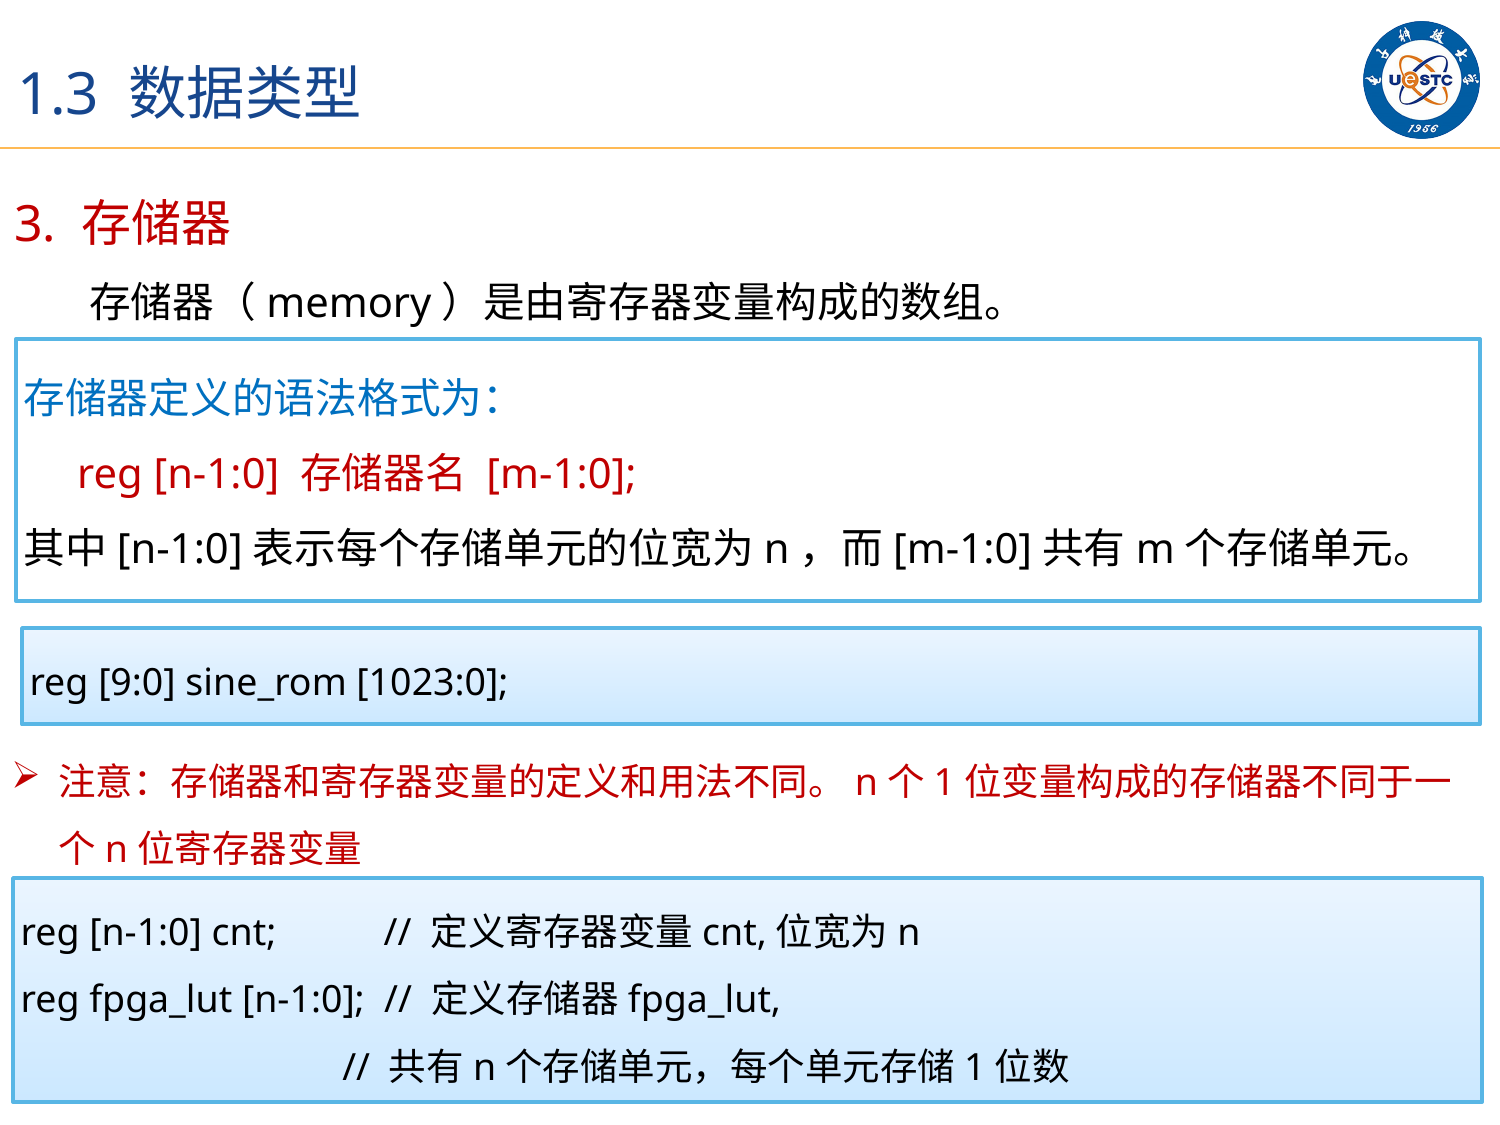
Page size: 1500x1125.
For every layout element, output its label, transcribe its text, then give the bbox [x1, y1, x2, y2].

text_box 注意：存储器和寄存器变量的定义和用法不同。n个1位变量构成的存储器不同于一个n位寄存器变量 [4, 727, 1480, 878]
text_box 1.3 数据类型 [9, 14, 809, 134]
text_box reg [9:0] sine_rom [1023:0]; [20, 626, 1482, 726]
text_box reg [n-1:0] cnt; // 定义寄存器变量cnt,位宽为n reg fpga_lut [n-1:0]; // 定义存储器fpga_lut, // 共有n个存储单元，每个单元存储1位数 [11, 876, 1484, 1104]
text_box 3. 存储器 存储器（memory）是由寄存器变量构成的数组。 [6, 153, 1482, 334]
picture [1363, 21, 1481, 139]
text_box 存储器定义的语法格式为： reg [n-1:0] 存储器名 [m-1:0]; 其中[n-1:0]表示每个存储单元的位宽为n，而[m-1:0]共有m个存储单元。 [14, 337, 1482, 603]
